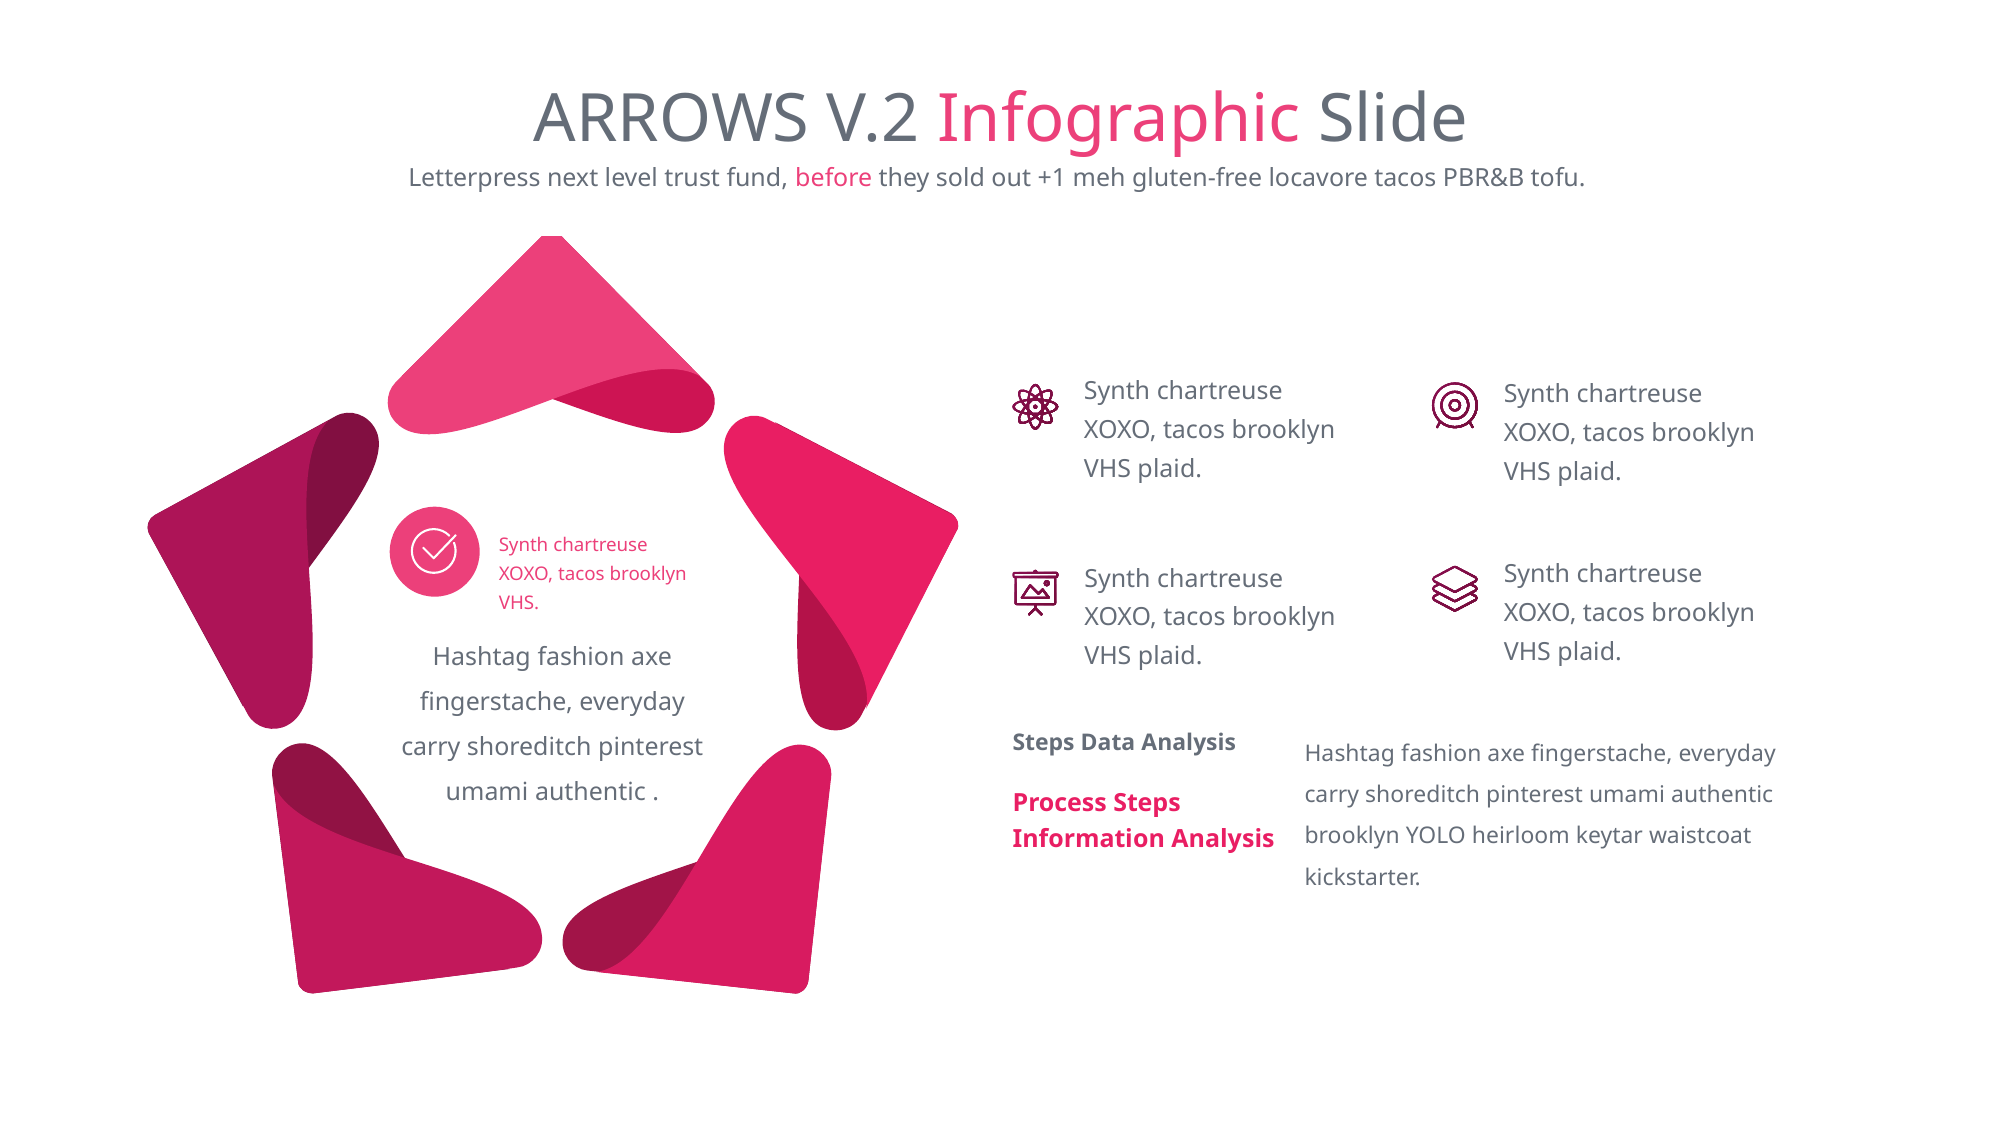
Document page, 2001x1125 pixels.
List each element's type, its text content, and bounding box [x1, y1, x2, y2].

text_box Hashtag fashion axe fingerstache, everyday carry shoreditch pinterest umami authentic brooklyn YOLO heirloom keytar waistcoat kickstarter. [1289, 717, 1793, 897]
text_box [145, 236, 961, 995]
text_box ARROWS V.2 Infographic Slide [381, 66, 1621, 162]
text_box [1431, 540, 1793, 635]
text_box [1431, 361, 1793, 456]
text_box Letterpress next level trust fund, before they sold out +1 meh gluten-free locavore tacos PBR&B tofu. [393, 154, 1609, 199]
text_box Steps Data Analysis [1012, 730, 1289, 781]
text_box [1012, 358, 1374, 453]
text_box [1012, 545, 1362, 640]
text_box Process Steps Information Analysis [1012, 781, 1276, 943]
